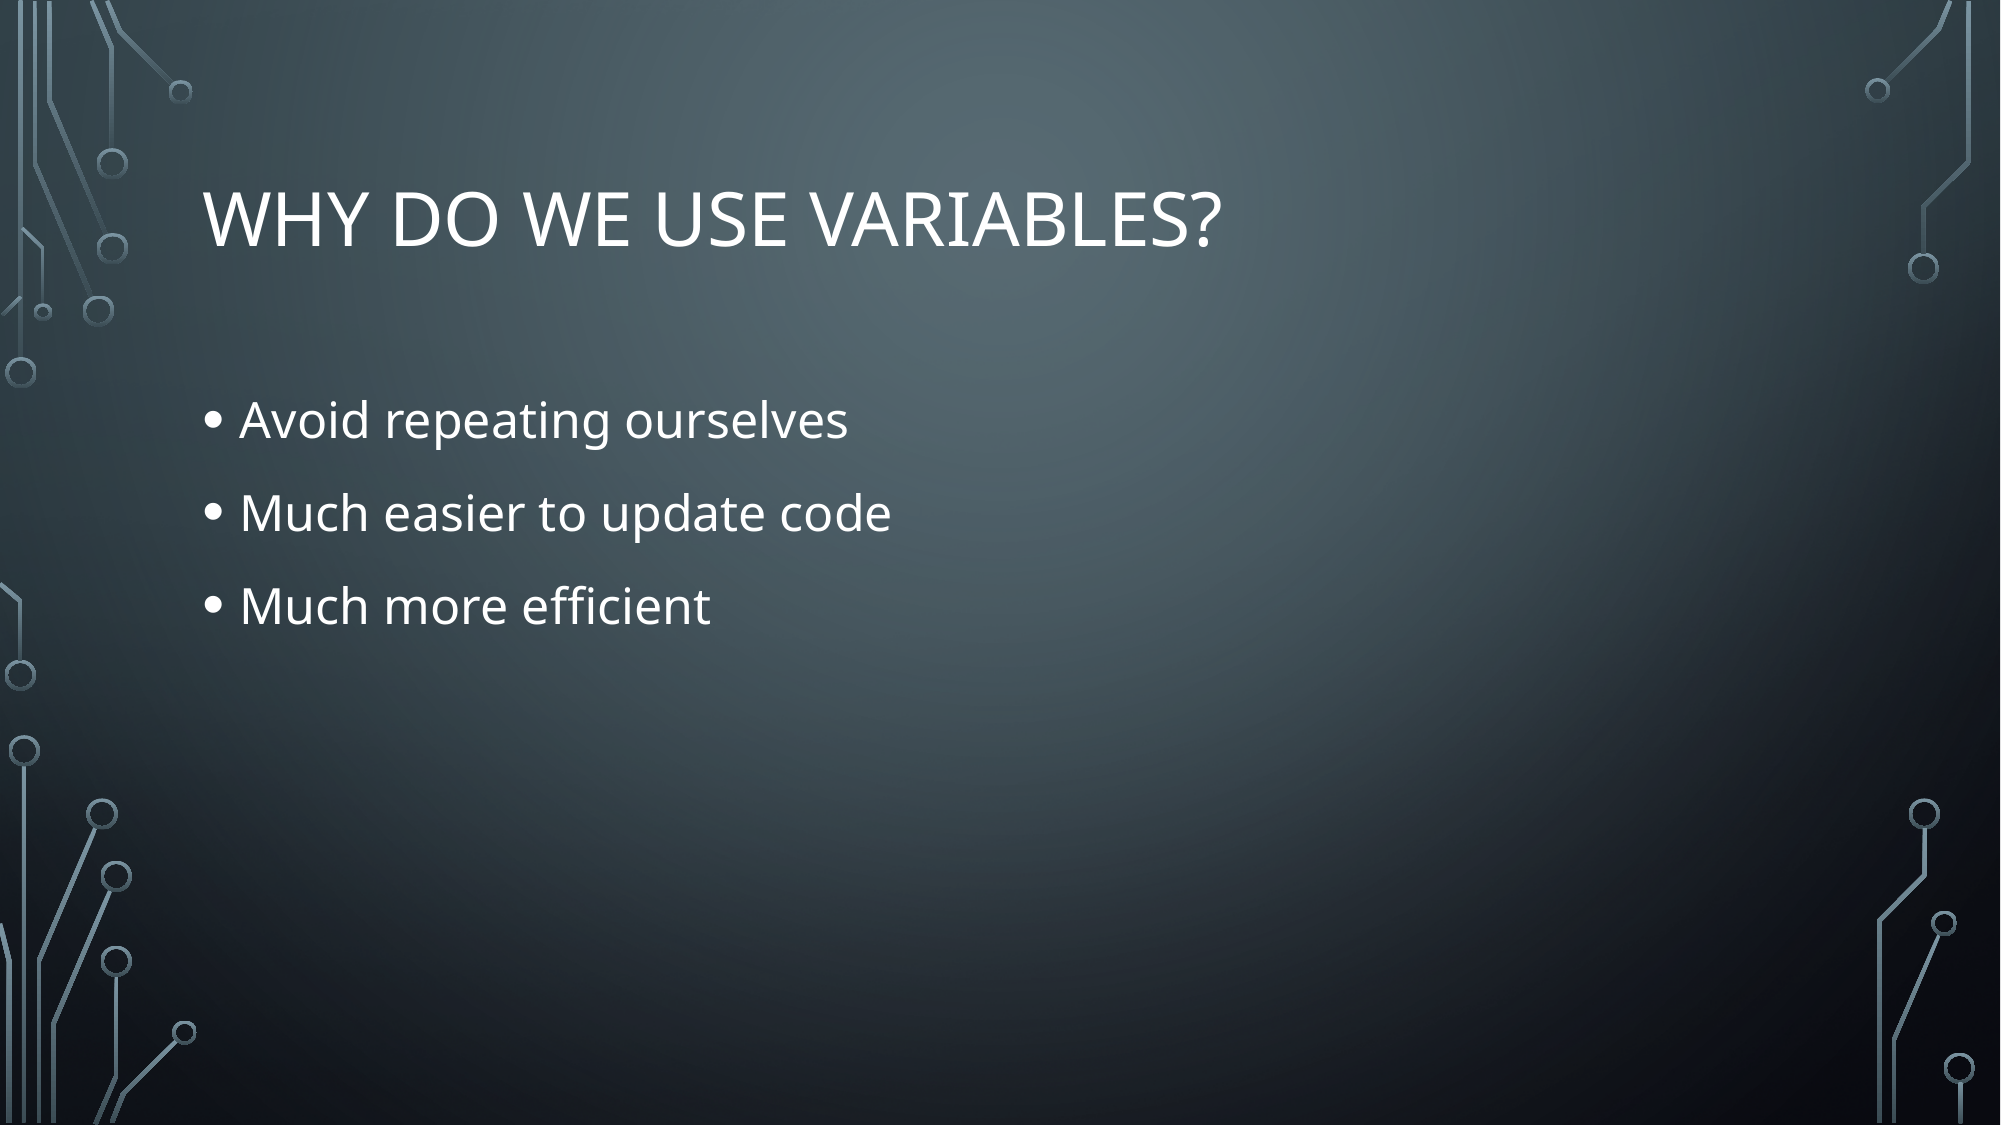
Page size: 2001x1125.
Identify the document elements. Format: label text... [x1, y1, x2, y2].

title Why do we use variables? [187, 101, 1813, 344]
list Avoid repeating ourselves Much easier to update code Much more efficient [187, 369, 1813, 950]
